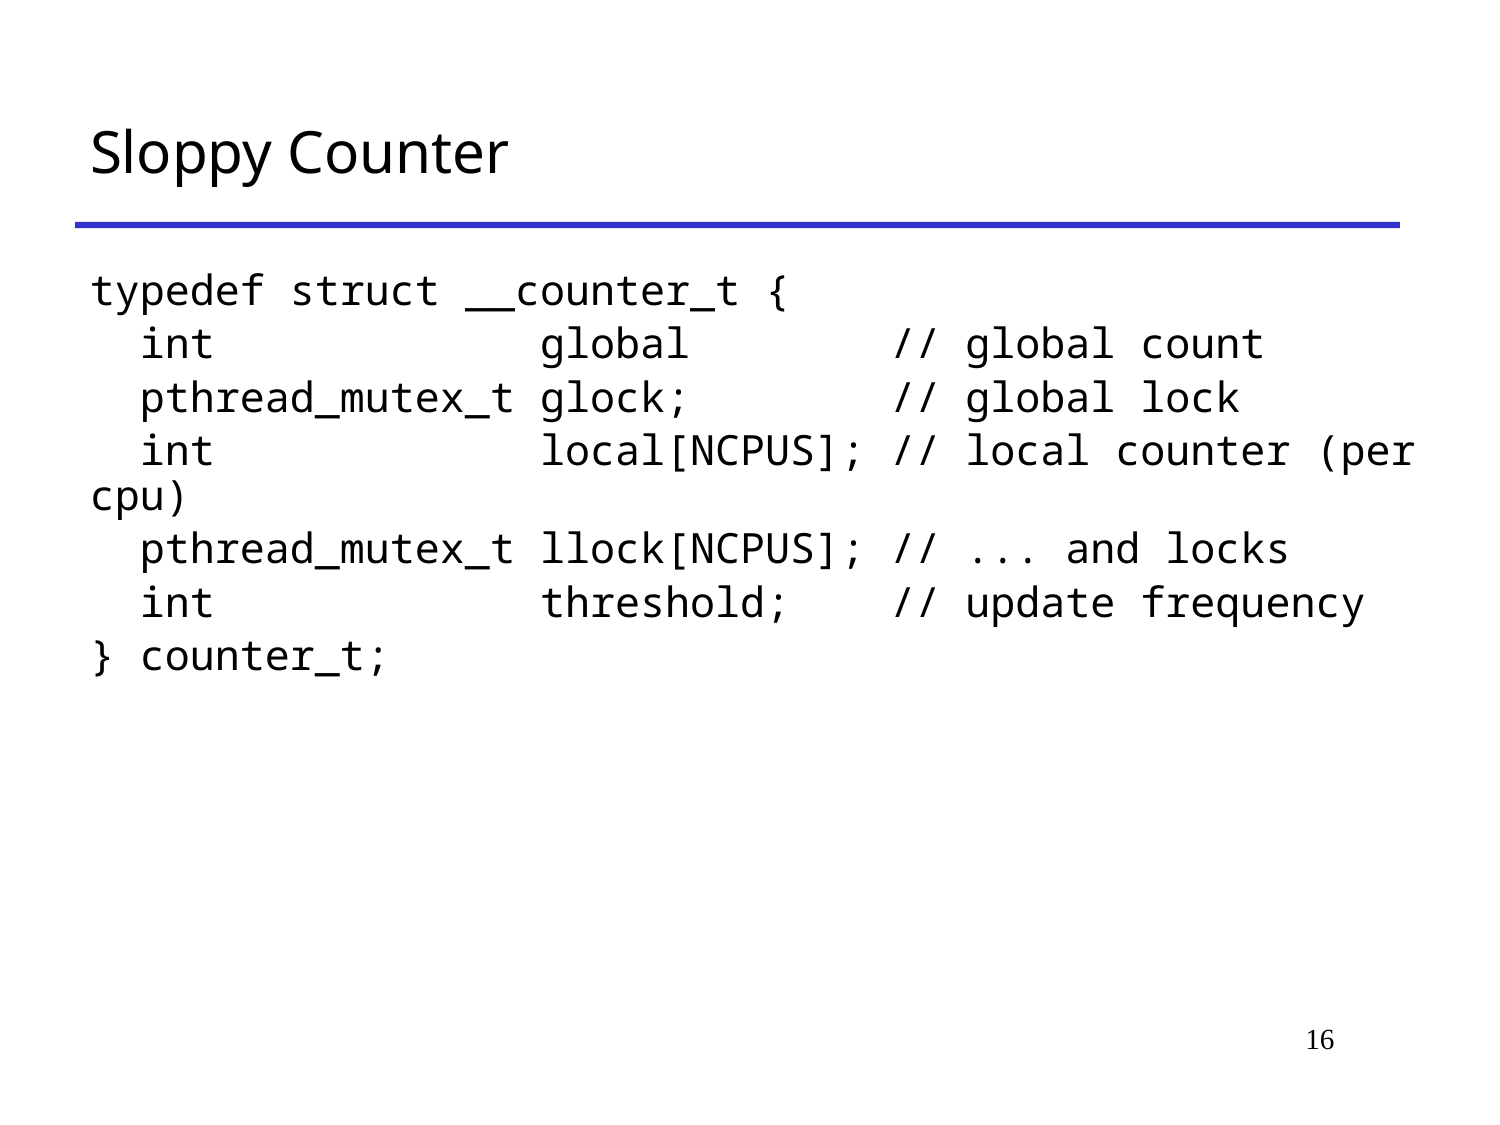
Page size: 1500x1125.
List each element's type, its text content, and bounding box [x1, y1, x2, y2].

title Sloppy Counter [75, 75, 1400, 225]
text_box typedef struct __counter_t { int global // global count pthread_mutex_t glock; // global lock int local[NCPUS]; // local counter (per cpu) pthread_mutex_t llock[NCPUS]; // ... and locks int threshold; // update frequency } counter_t; [74, 262, 1465, 983]
slide_number 16 [1137, 1012, 1351, 1088]
